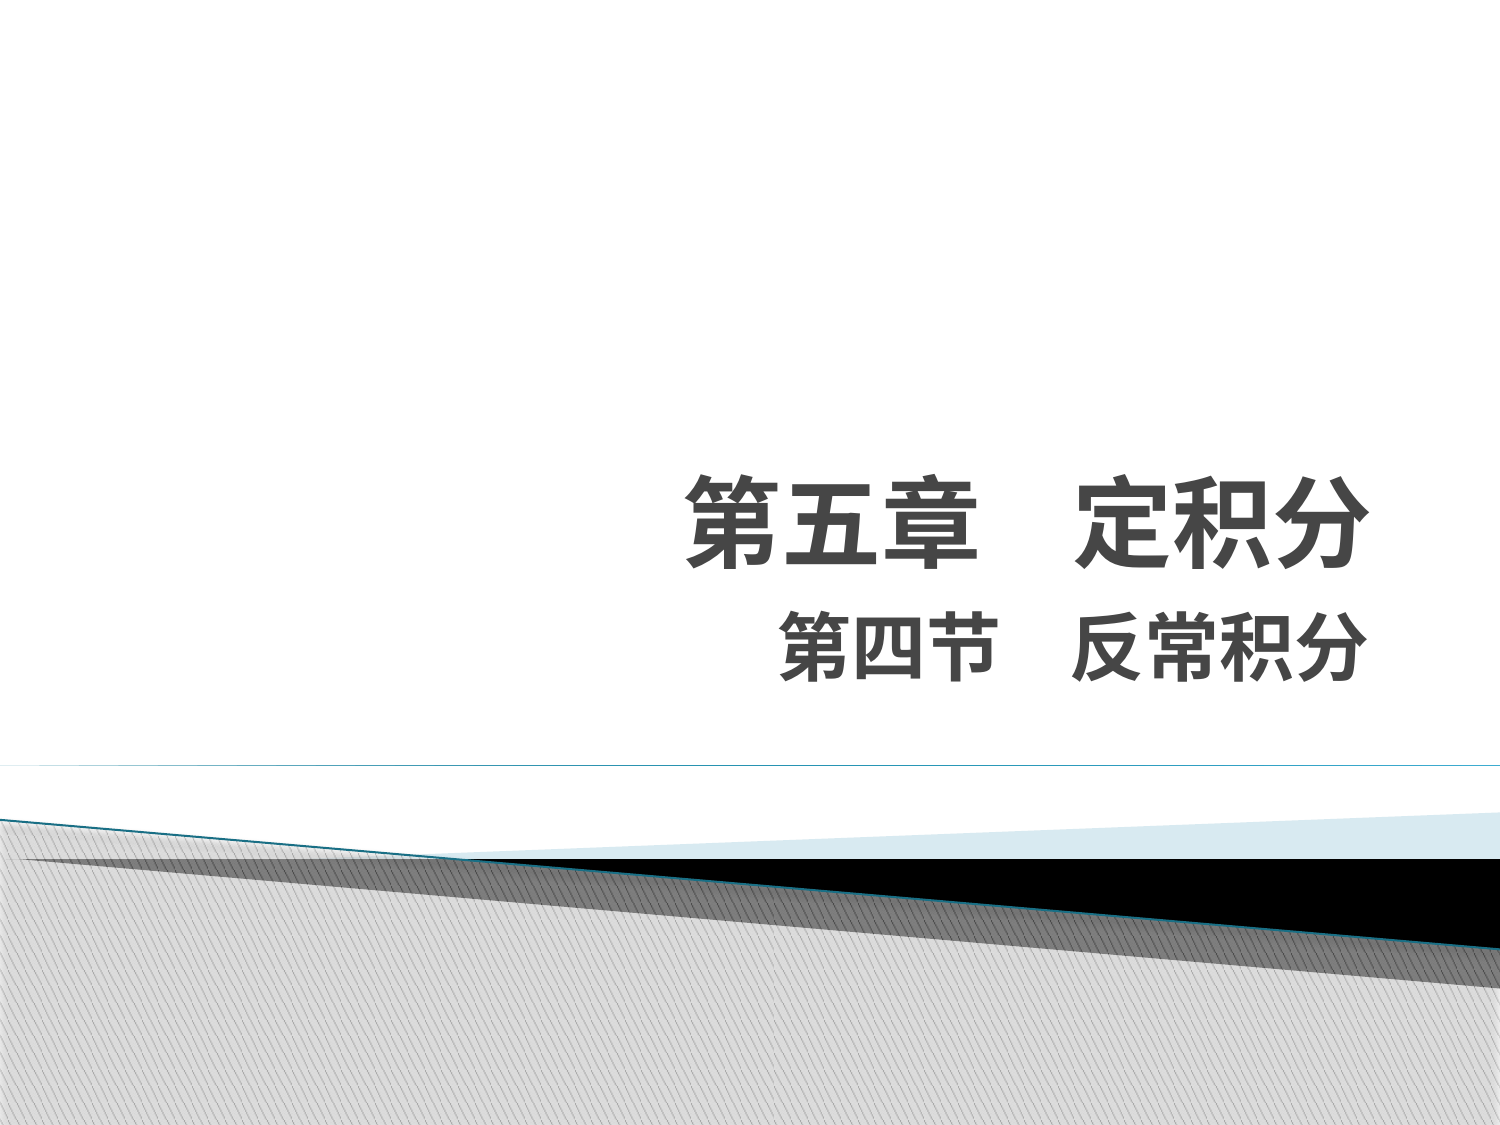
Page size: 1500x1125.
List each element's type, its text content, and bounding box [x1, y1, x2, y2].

title 第五章 定积分 [112, 287, 1388, 588]
picture [5, 859, 1500, 989]
subtitle 第四节 反常积分 [112, 592, 1388, 790]
